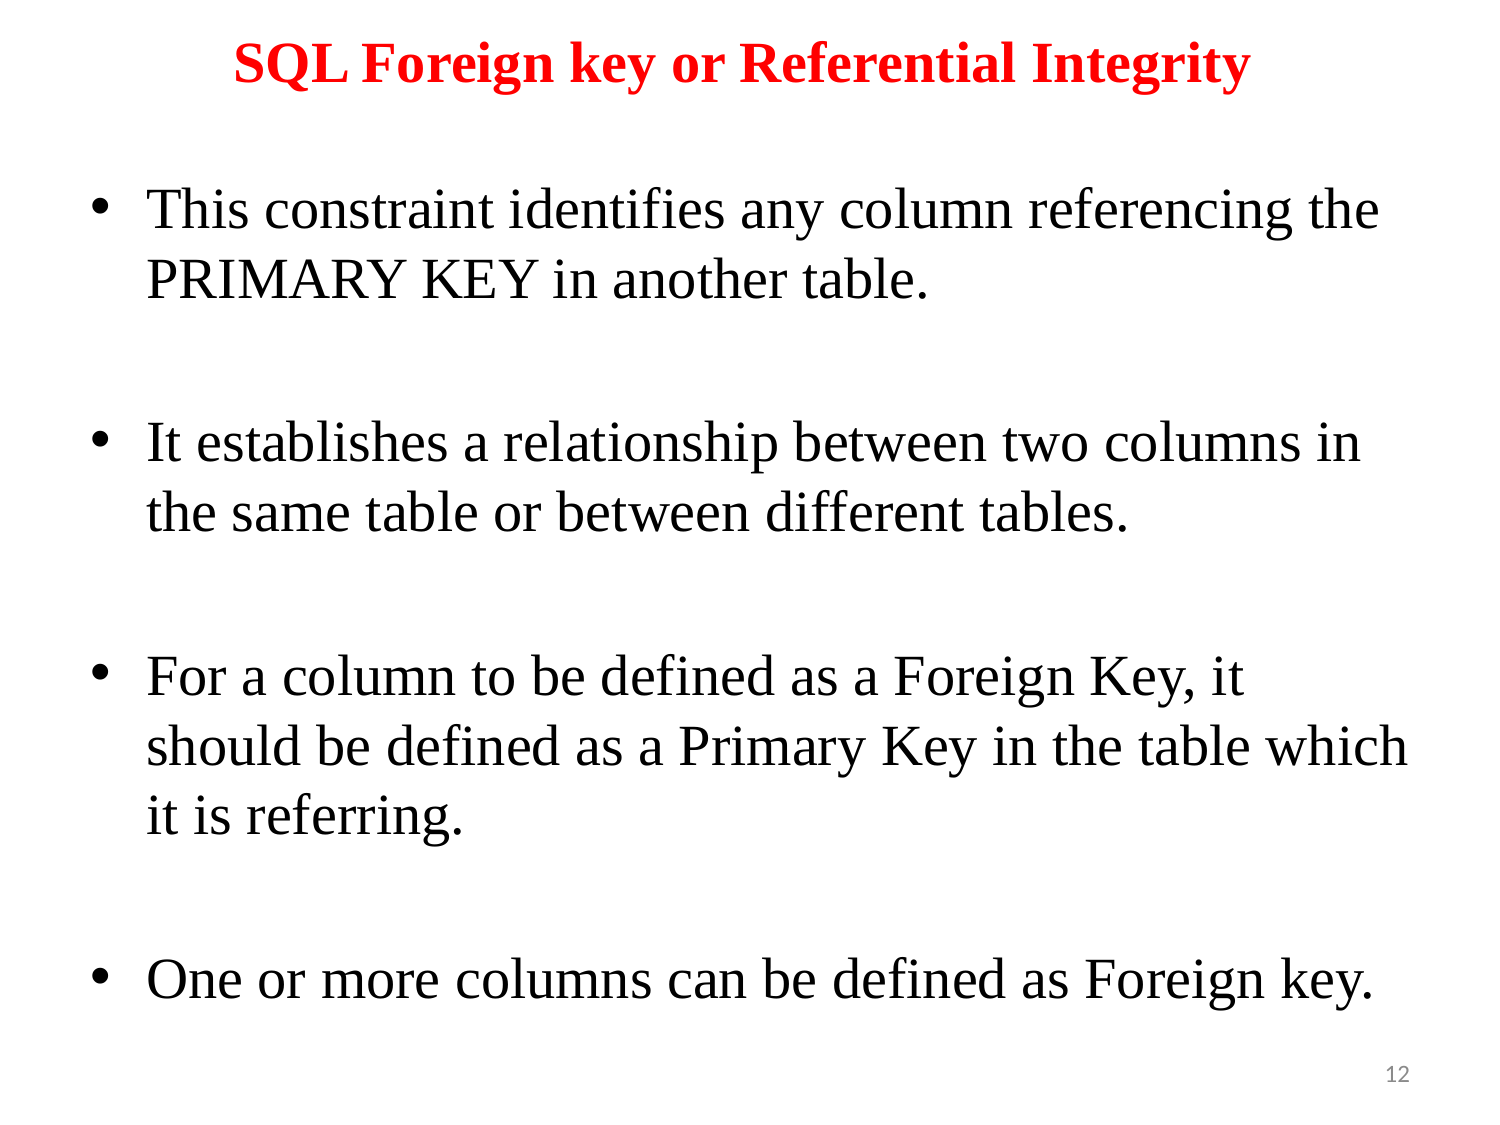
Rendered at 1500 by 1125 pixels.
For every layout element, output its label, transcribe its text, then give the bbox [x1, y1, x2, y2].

list This constraint identifies any column referencing the PRIMARY KEY in another table. It establishes a relationship between two columns in the same table or between different tables. For a column to be defined as a Foreign Key, it should be defined as a Primary Key in the table which it is referring. One or more columns can be defined as Foreign key. [75, 162, 1425, 1088]
title SQL Foreign key or Referential Integrity [75, 0, 1425, 162]
slide_number 12 [1074, 1042, 1425, 1103]
